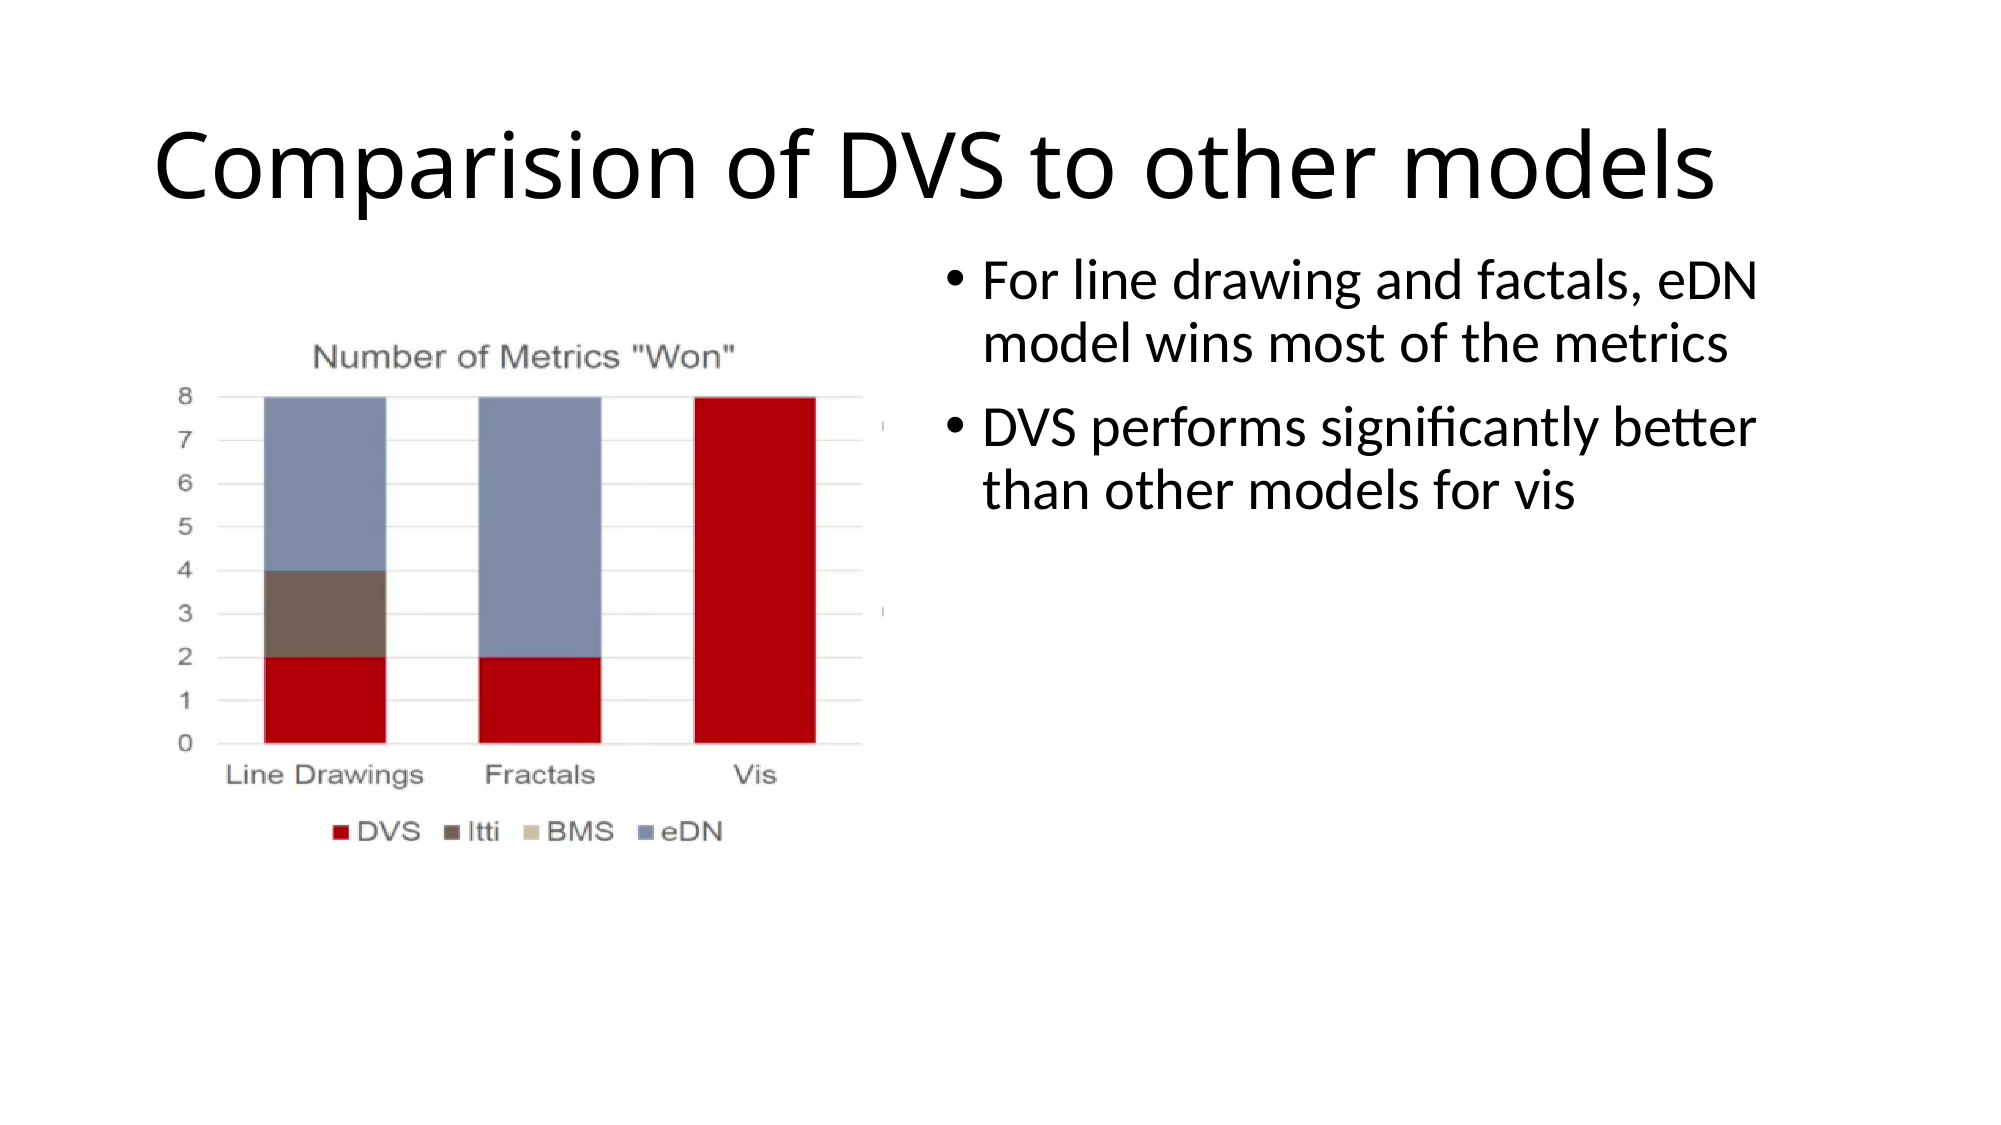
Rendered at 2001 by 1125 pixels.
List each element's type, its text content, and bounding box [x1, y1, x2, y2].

text_box [930, 257, 1888, 1031]
text_box [137, 232, 1863, 1006]
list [162, 319, 884, 884]
text_box For line drawing and factals, eDN model wins most of the metrics DVS performs significantly better than other models for vis [930, 242, 1863, 979]
title Comparision of DVS to other models [137, 59, 1863, 232]
